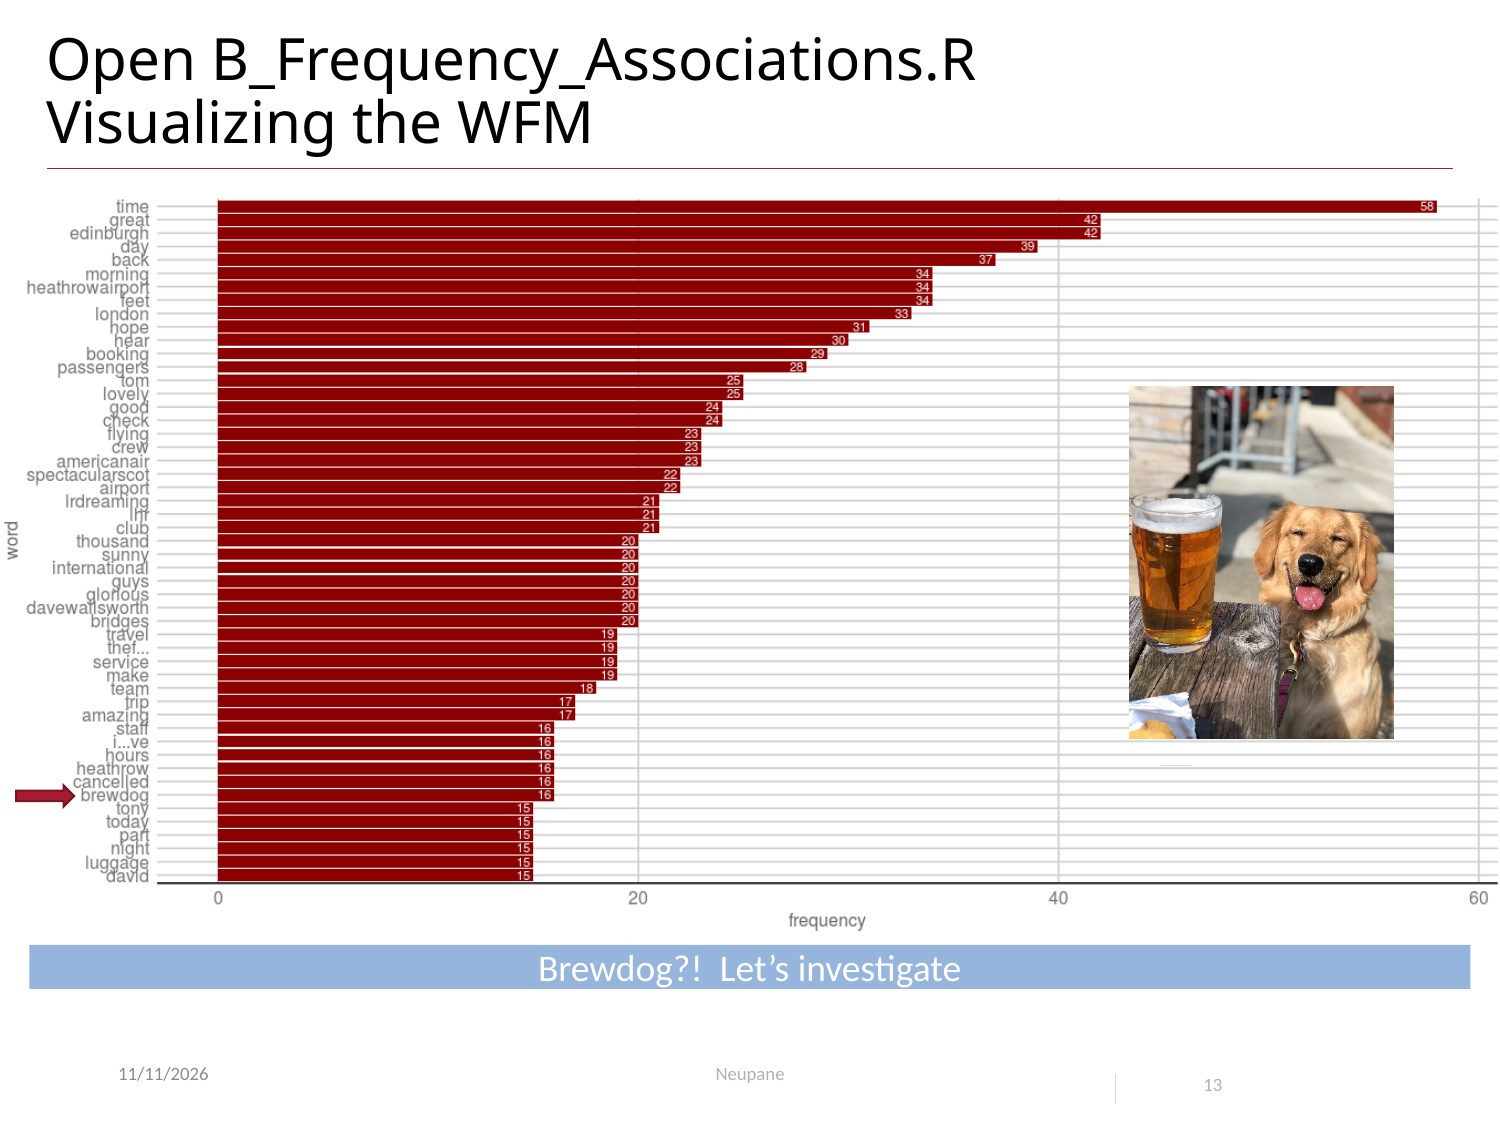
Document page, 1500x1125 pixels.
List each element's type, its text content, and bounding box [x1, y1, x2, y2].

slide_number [103, 1042, 441, 1103]
text_box Open B_Frequency_Associations.R Visualizing the WFM [31, 22, 1469, 120]
text_box Brewdog?! Let’s investigate [28, 944, 1471, 990]
picture [0, 194, 1500, 931]
footer Neupane [496, 1042, 1004, 1103]
slide_number 13 [1188, 1042, 1330, 1103]
